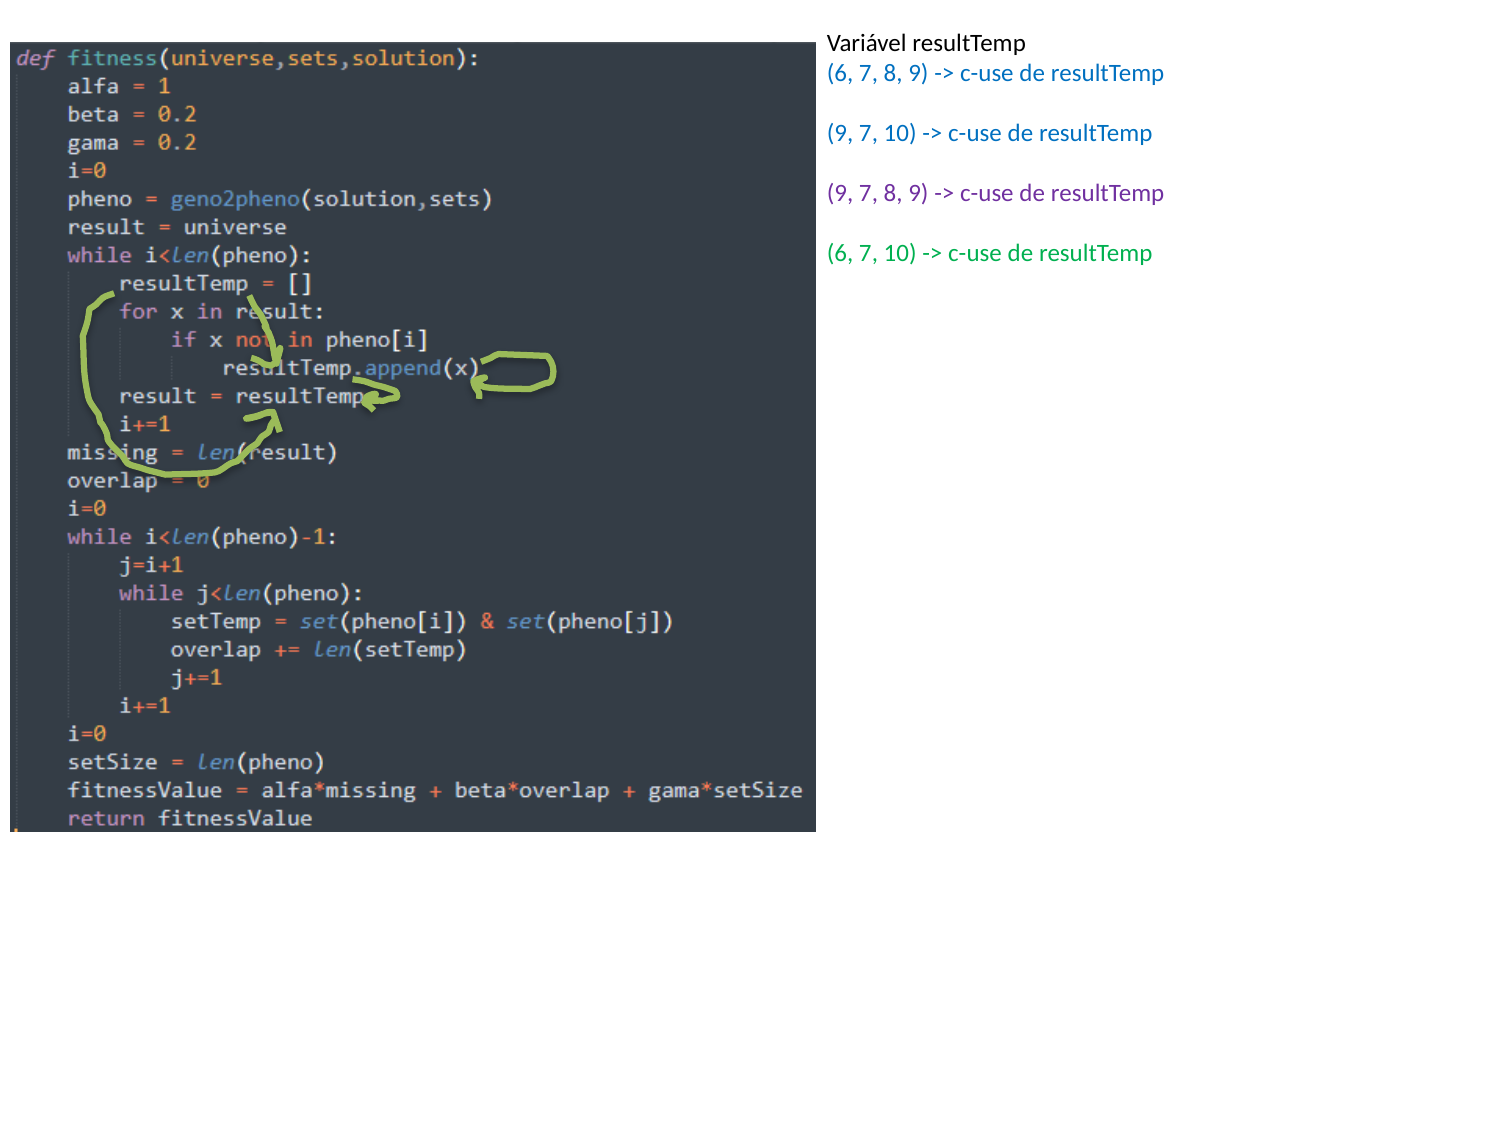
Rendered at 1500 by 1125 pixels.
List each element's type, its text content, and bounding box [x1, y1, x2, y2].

picture [10, 42, 816, 832]
text_box Variável resultTemp (6, 7, 8, 9) -> c-use de resultTemp (9, 7, 10) -> c-use de resultTemp (9, 7, 8, 9) -> c-use de resultTemp (6, 7, 10) -> c-use de resultTemp [812, 19, 1500, 394]
